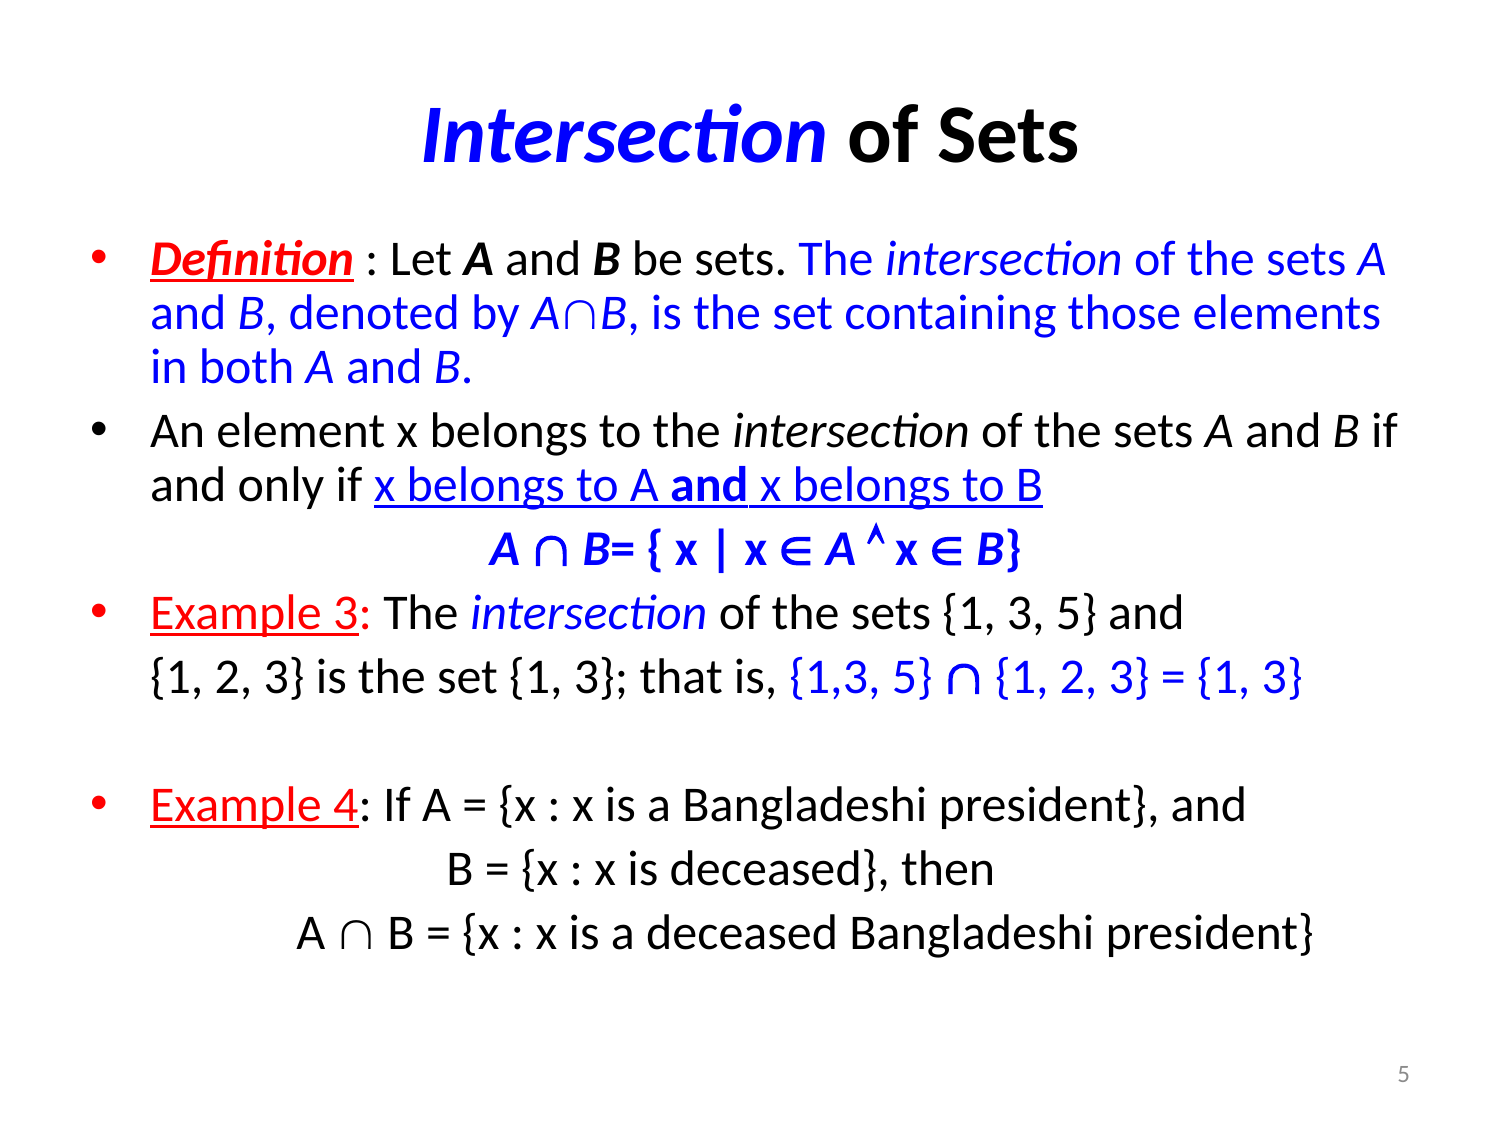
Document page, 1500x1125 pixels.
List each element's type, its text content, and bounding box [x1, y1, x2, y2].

list Definition : Let A and B be sets. The intersection of the sets A and B, denoted by AB, is the set containing those elements in both A and B. An element x belongs to the intersection of the sets A and B if and only if x belongs to A and x belongs to B A  B= { x | x  A  x  B} Example 3: The intersection of the sets {1, 3, 5} and {1, 2, 3} is the set {1, 3}; that is, {1,3, 5}  {1, 2, 3} = {1, 3} Example 4: If A = {x : x is a Bangladeshi president}, and B = {x : x is deceased}, then A  B = {x : x is a deceased Bangladeshi president} [74, 224, 1426, 1038]
slide_number 5 [1074, 1042, 1425, 1103]
title Intersection of Sets [74, 44, 1426, 213]
